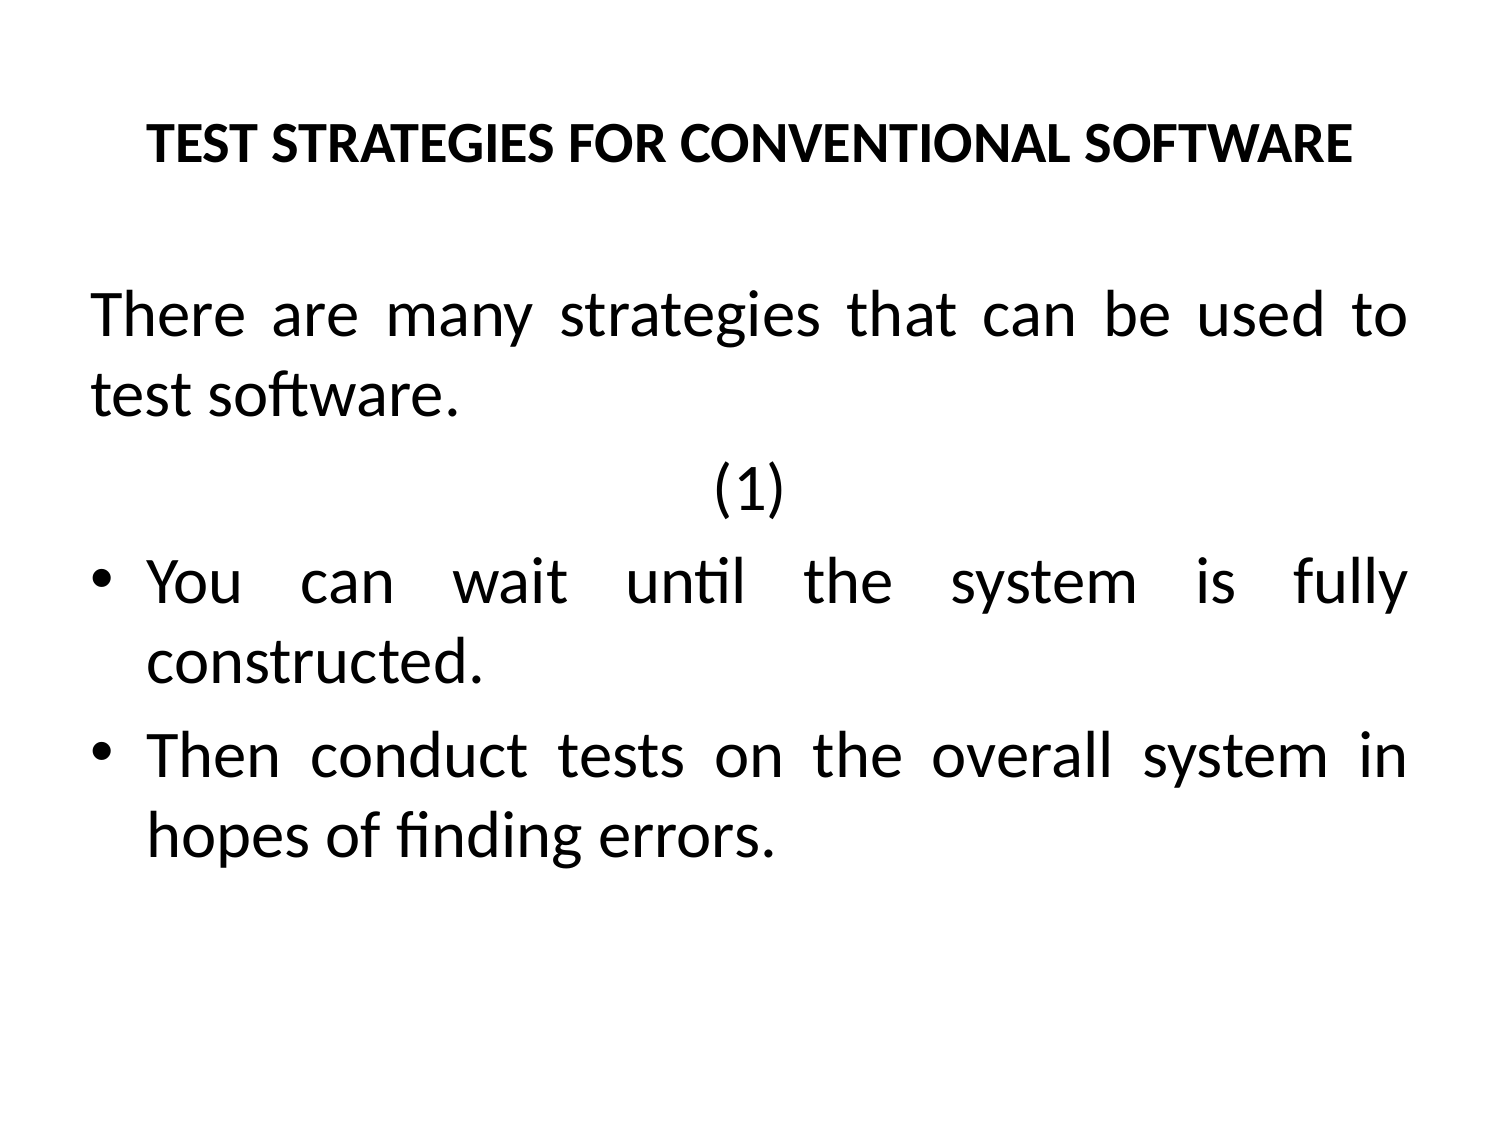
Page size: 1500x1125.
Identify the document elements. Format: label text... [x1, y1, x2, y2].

title TEST STRATEGIES FOR CONVENTIONAL SOFTWARE [75, 45, 1425, 233]
list There are many strategies that can be used to test software. (1) You can wait until the system is fully constructed. Then conduct tests on the overall system in hopes of finding errors. [75, 262, 1425, 1005]
